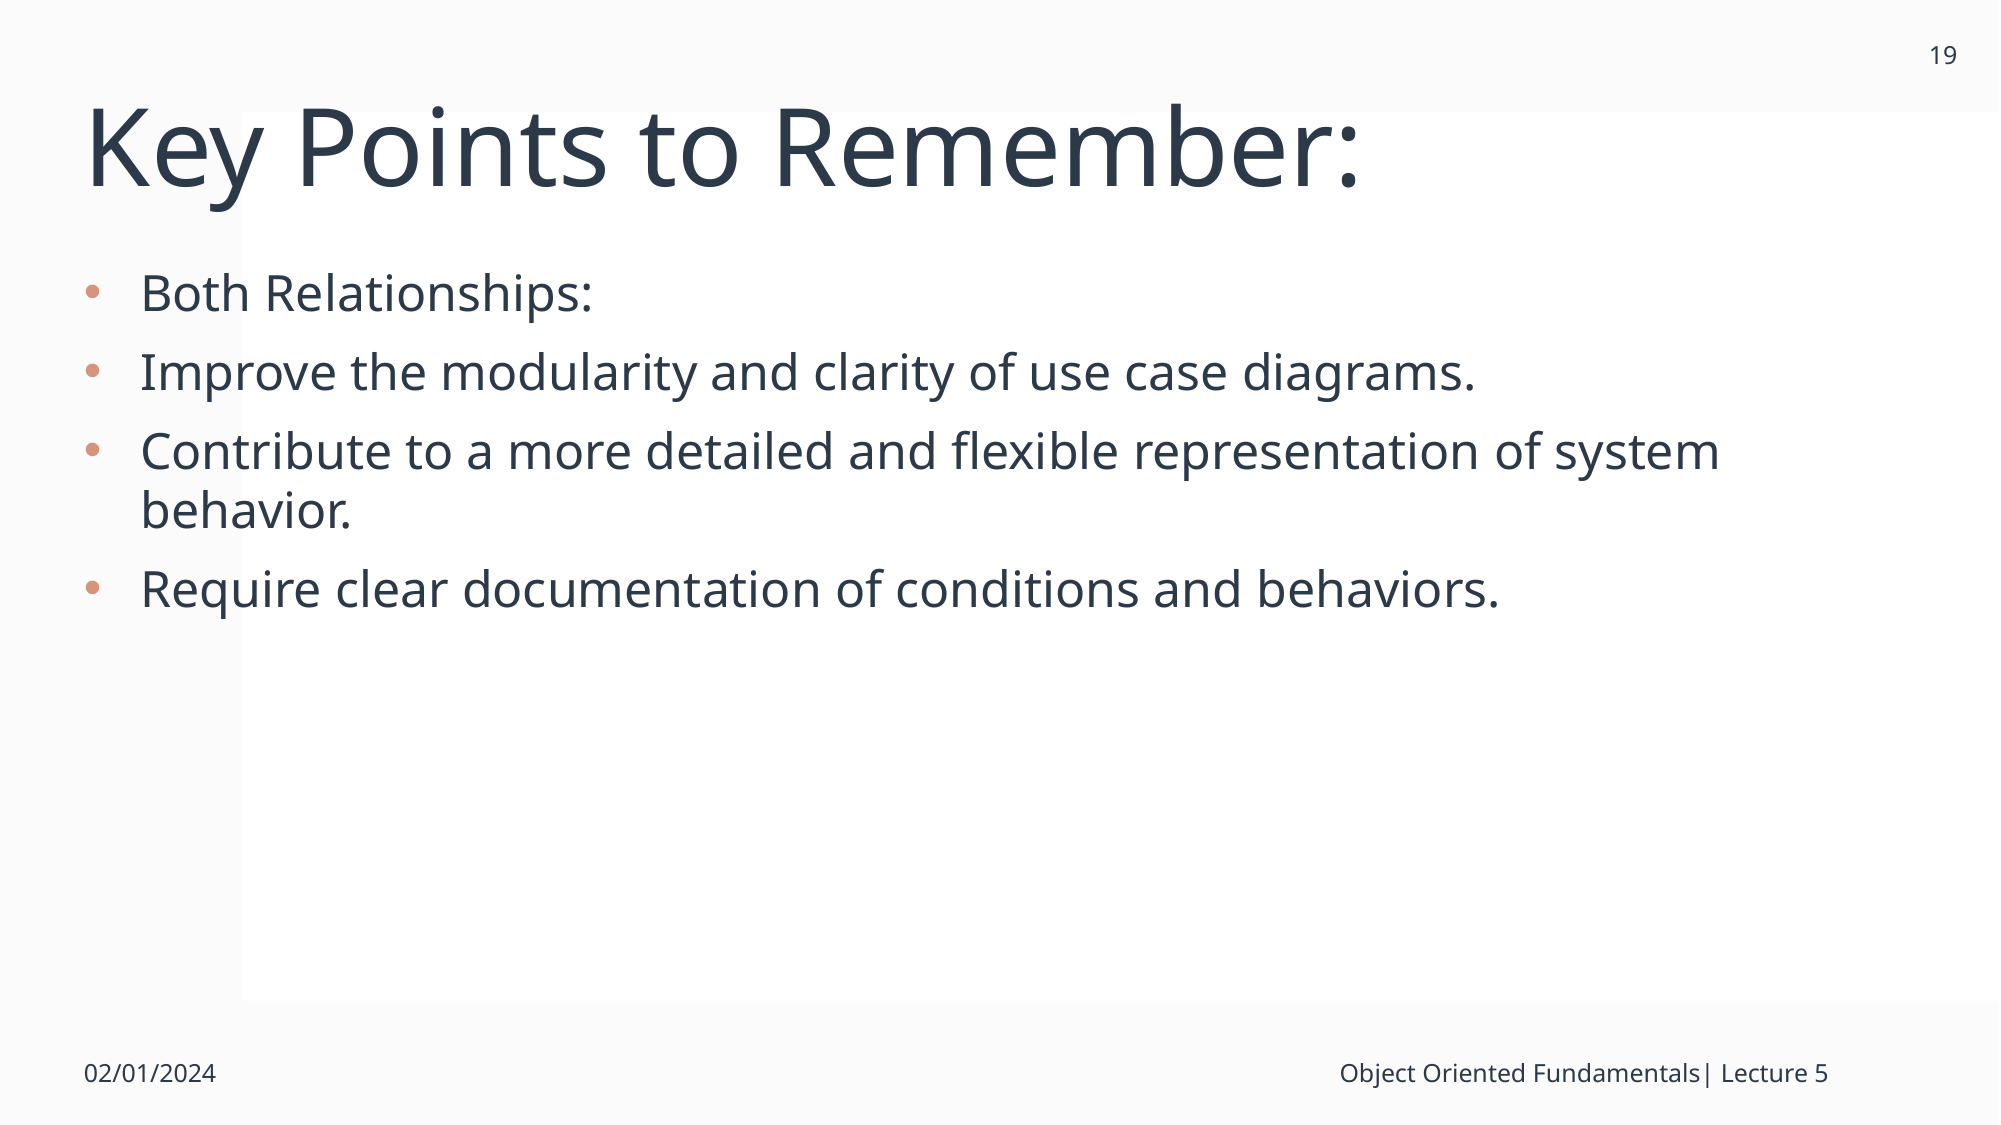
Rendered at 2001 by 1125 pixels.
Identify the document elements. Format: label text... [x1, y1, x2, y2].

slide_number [68, 1020, 519, 1125]
list Both Relationships: Improve the modularity and clarity of use case diagrams. Contribute to a more detailed and flexible representation of system behavior. Require clear documentation of conditions and behaviors. [68, 255, 1843, 990]
slide_number 19 [1886, 0, 2000, 113]
title Key Points to Remember: [68, 59, 1843, 244]
footer Object Oriented Fundamentals| Lecture 5 [618, 1020, 1845, 1125]
